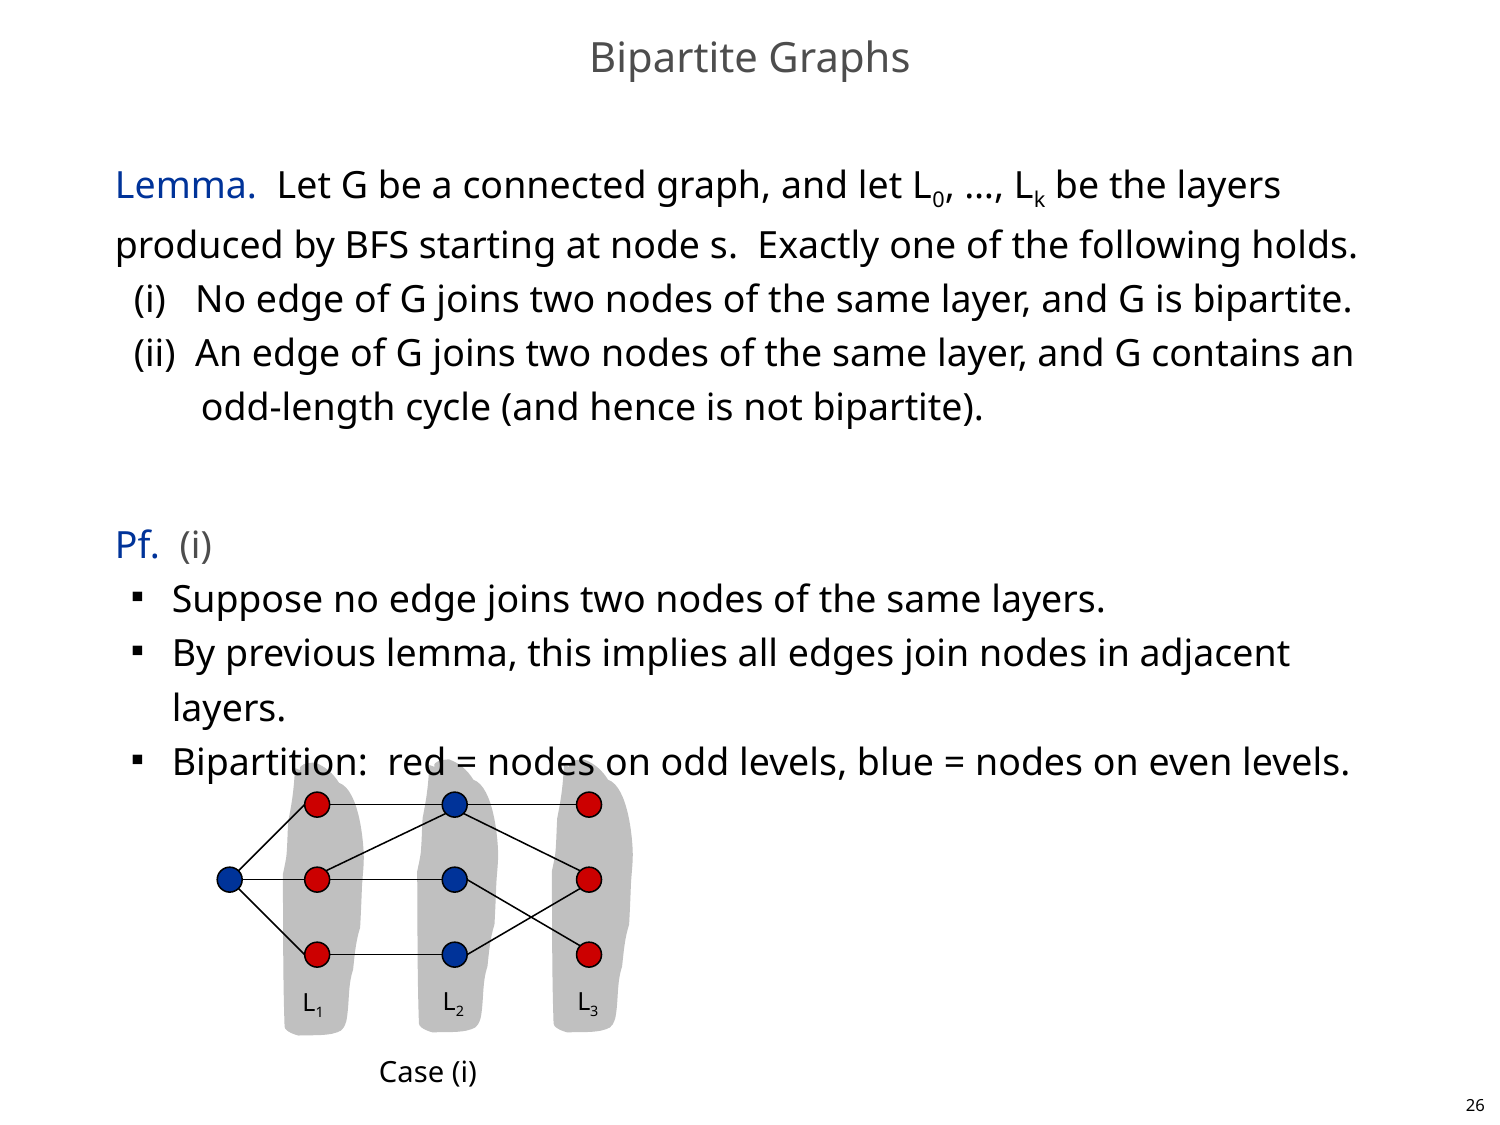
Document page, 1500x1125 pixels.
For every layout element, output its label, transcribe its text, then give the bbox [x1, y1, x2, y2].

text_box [238, 888, 305, 955]
text_box [304, 867, 329, 893]
list Lemma. Let G be a connected graph, and let L0, …, Lk be the layers produced by BFS starting at node s. Exactly one of the following holds. (i) No edge of G joins two nodes of the same layer, and G is bipartite. (ii) An edge of G joins two nodes of the same layer, and G contains an odd-length cycle (and hence is not bipartite). Pf. (i) Suppose no edge joins two nodes of the same layers. By previous lemma, this implies all edges join nodes in adjacent layers. Bipartition: red = nodes on odd levels, blue = nodes on even levels. [99, 149, 1388, 1038]
text_box [442, 942, 466, 968]
text_box L2 [427, 978, 480, 1028]
text_box [304, 792, 330, 818]
text_box [576, 792, 602, 818]
slide_number 26 [1187, 1087, 1500, 1125]
title Bipartite Graphs [0, 24, 1500, 100]
text_box [217, 867, 240, 893]
text_box [581, 867, 602, 893]
text_box [579, 942, 602, 968]
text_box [325, 813, 446, 871]
text_box Case (i) [363, 1045, 493, 1096]
text_box [305, 942, 330, 968]
text_box [442, 867, 464, 893]
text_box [466, 879, 581, 946]
text_box [442, 792, 468, 818]
text_box L1 [287, 978, 339, 1028]
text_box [238, 804, 305, 871]
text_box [463, 813, 581, 871]
text_box L3 [562, 978, 614, 1028]
